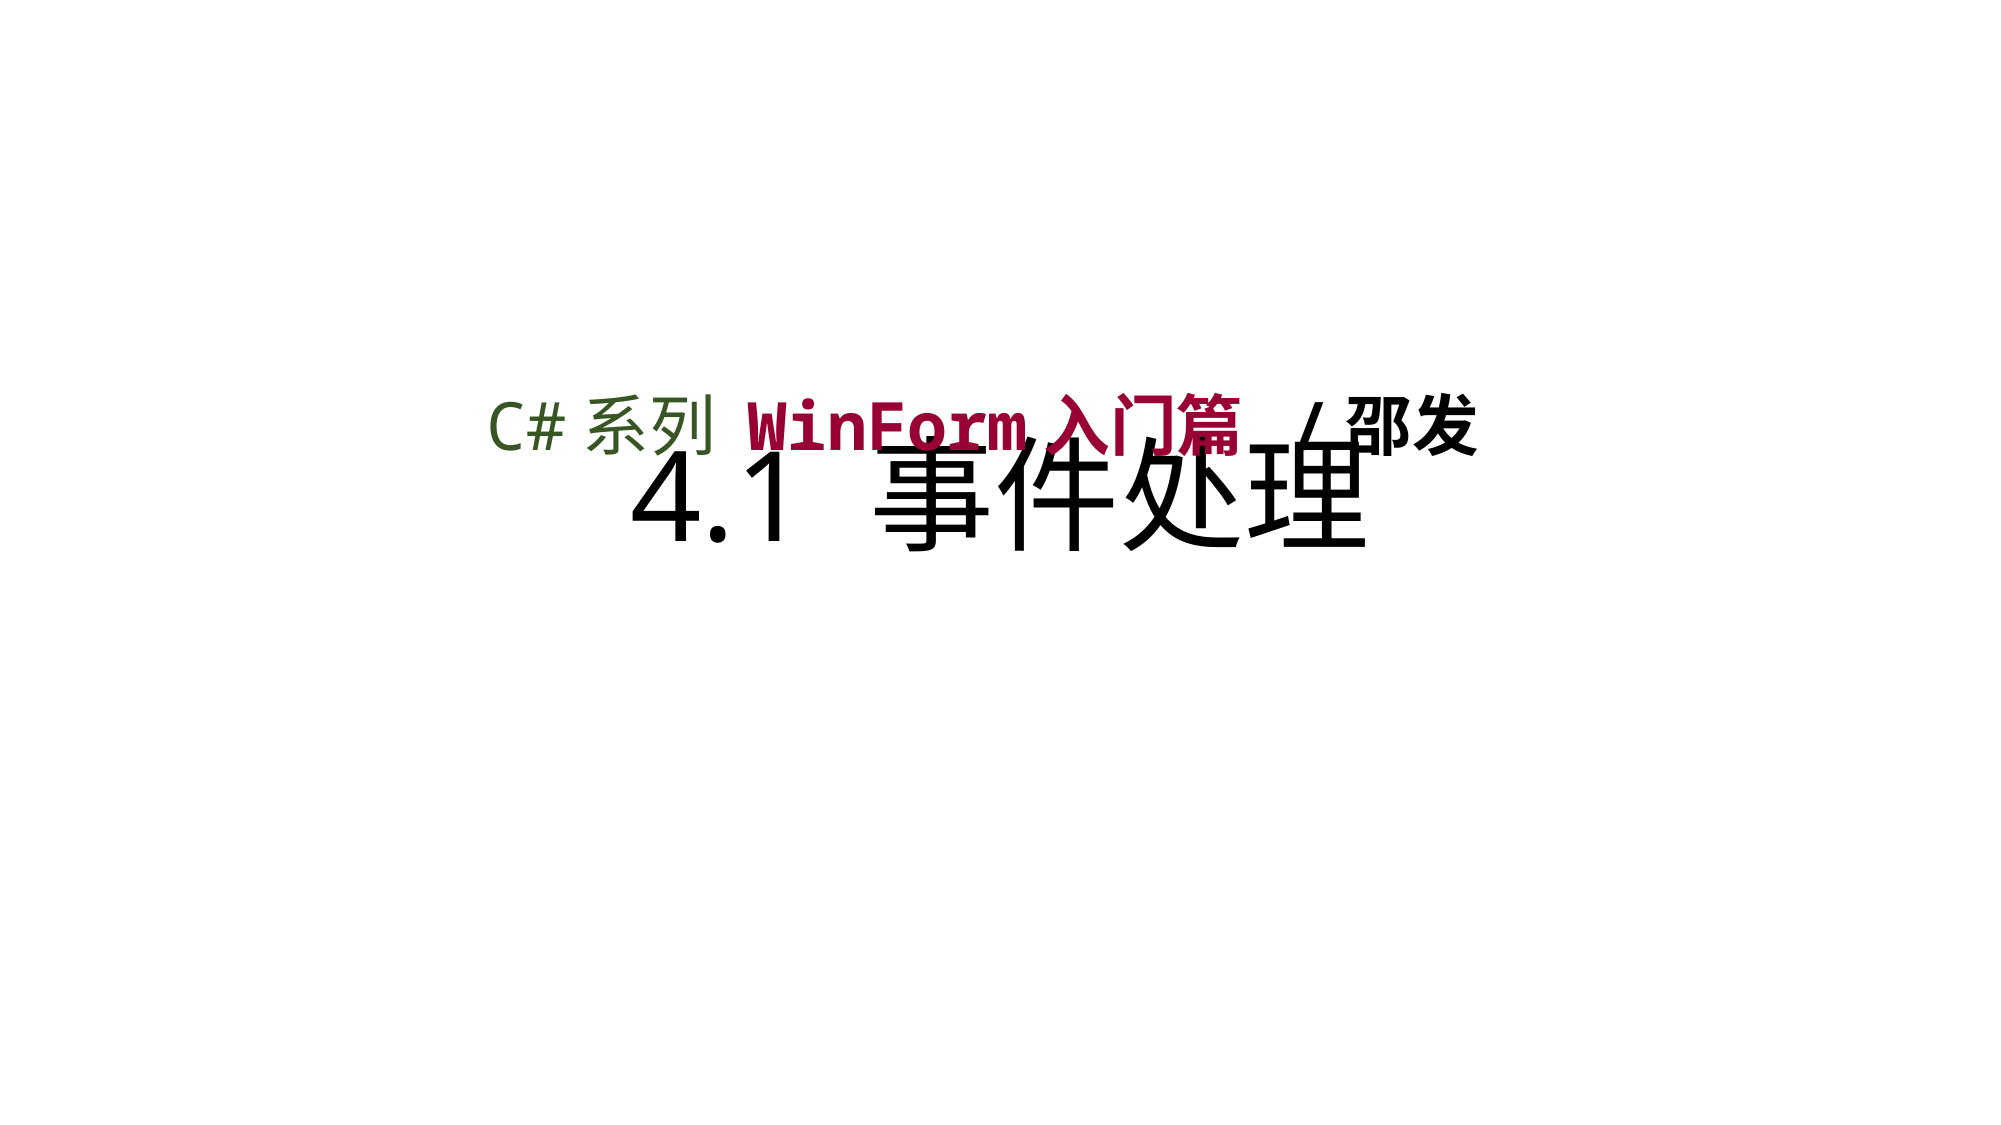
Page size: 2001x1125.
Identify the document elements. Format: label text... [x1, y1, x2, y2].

title 4.1 事件处理 [249, 184, 1750, 576]
subtitle C#系列 WinForm入门篇 /邵发 [232, 385, 1615, 575]
